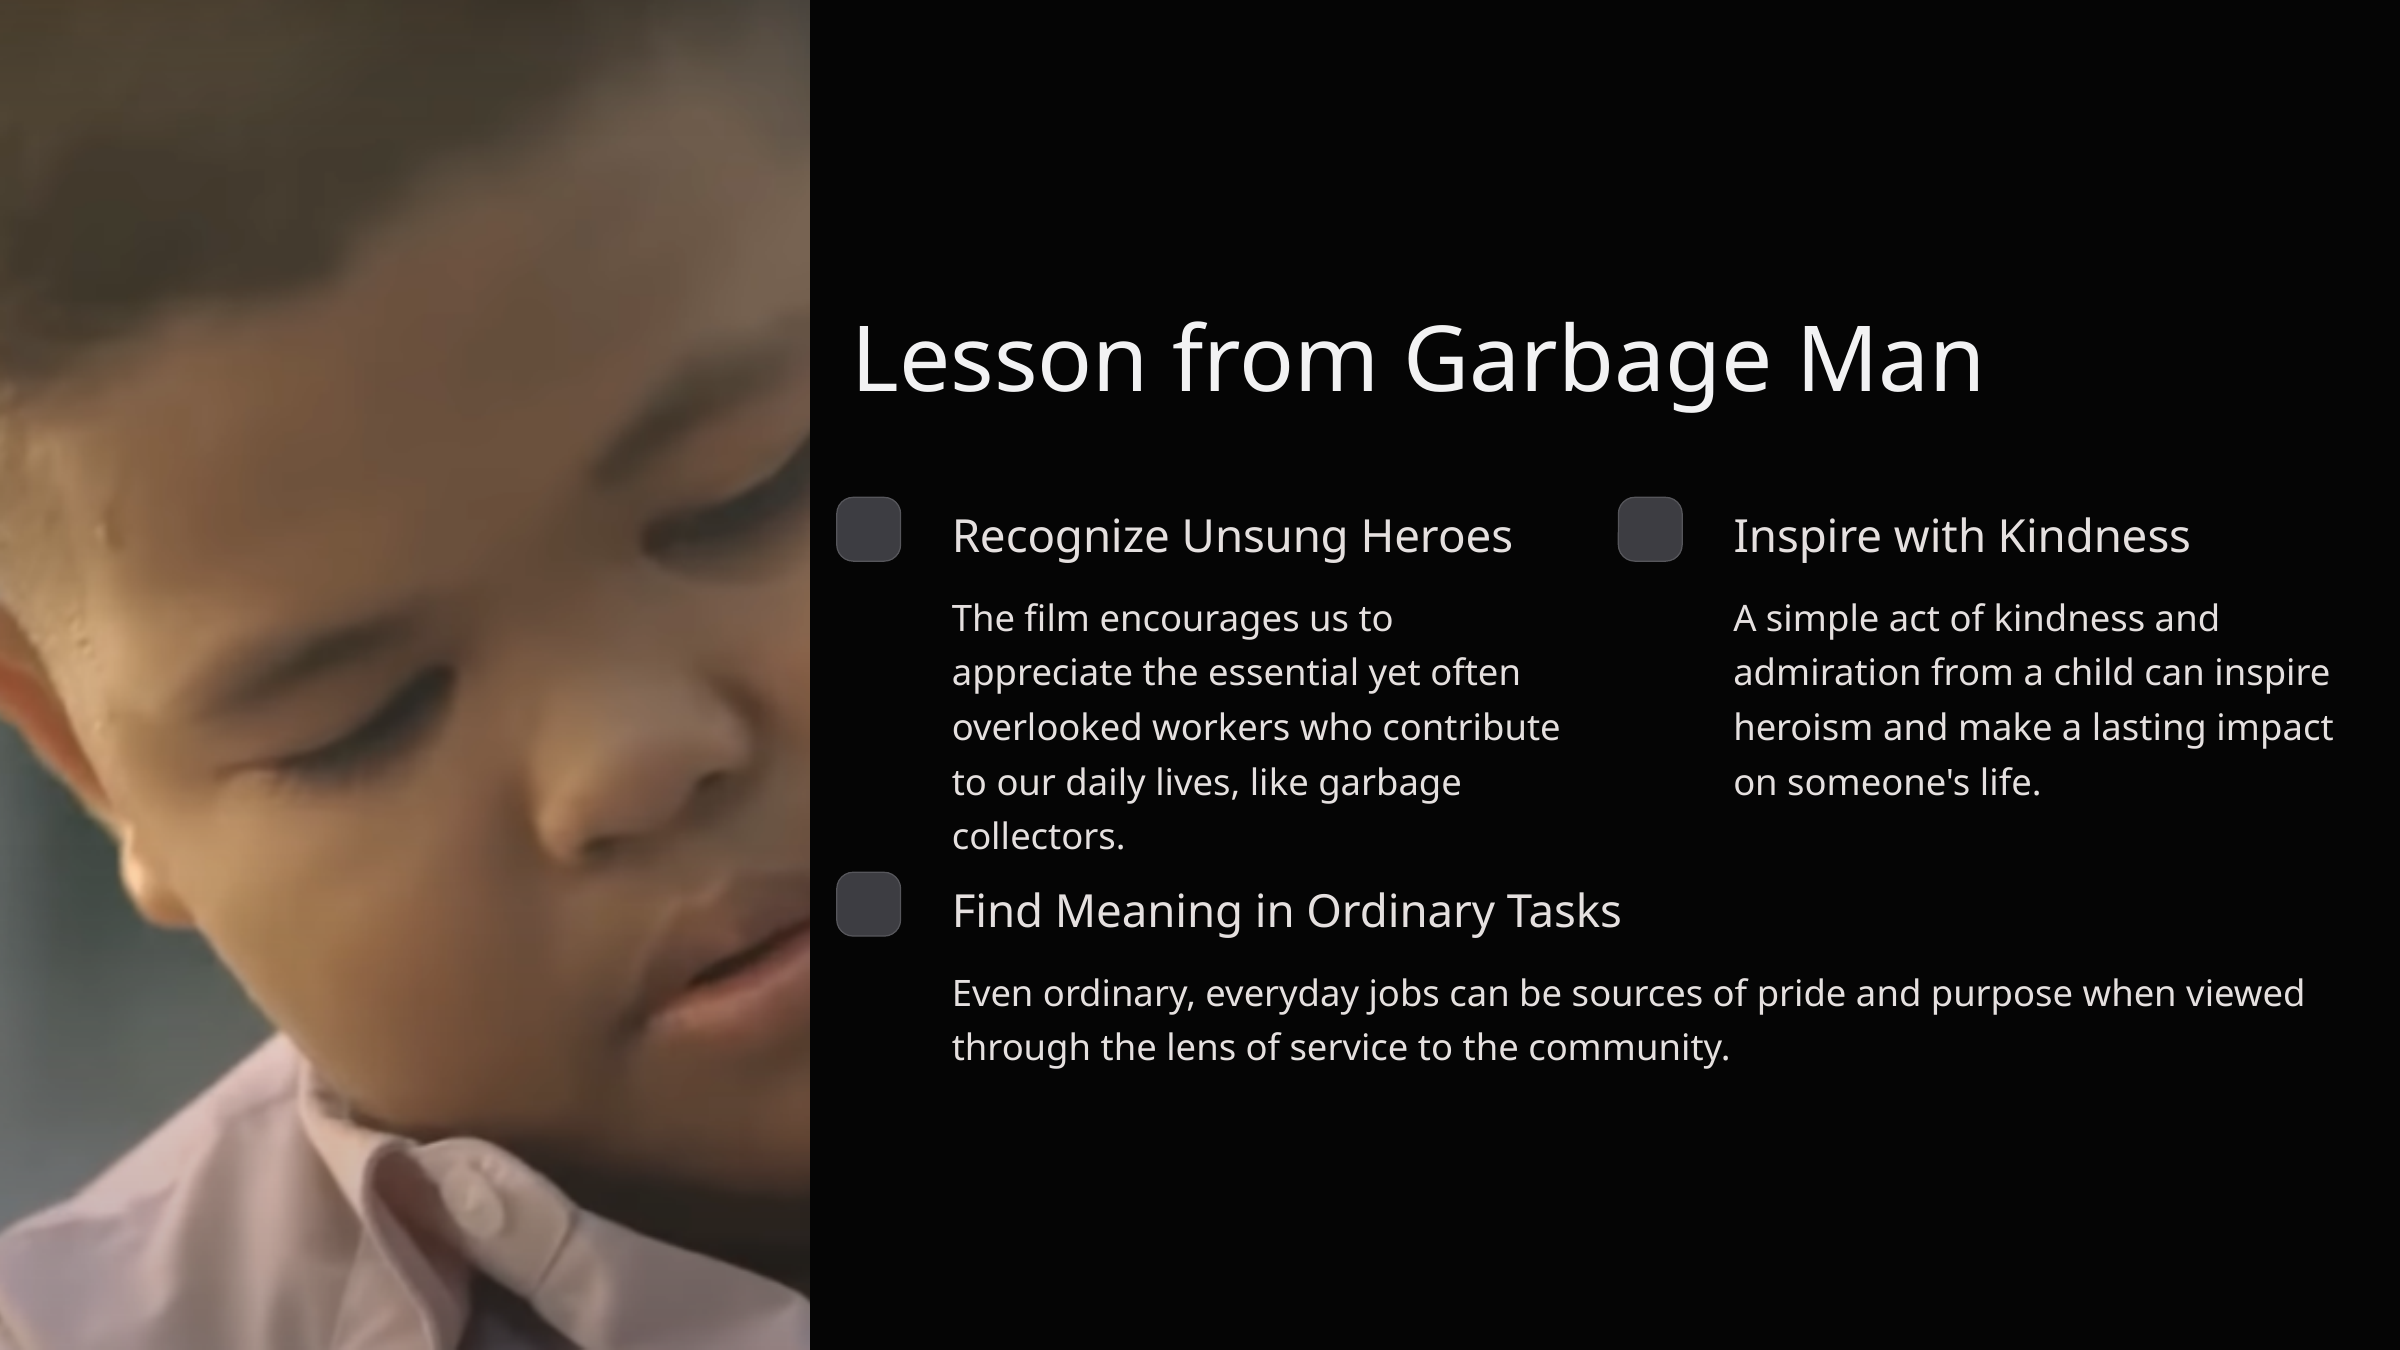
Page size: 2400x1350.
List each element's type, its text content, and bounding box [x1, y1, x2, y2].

text_box Find Meaning in Ordinary Tasks [937, 872, 1633, 930]
text_box Recognize Unsung Heroes [937, 497, 1520, 555]
picture [0, 0, 810, 1350]
text_box [836, 497, 901, 562]
text_box [836, 872, 901, 937]
text_box The film encourages us to appreciate the essential yet often overlooked workers who contribute to our daily lives, like garbage collectors. [937, 576, 1582, 795]
text_box Inspire with Kindness [1718, 497, 2185, 555]
text_box [1618, 497, 1683, 562]
text_box Lesson from Garbage Man [836, 287, 2033, 402]
text_box Even ordinary, everyday jobs can be sources of pride and purpose when viewed through the lens of service to the community. [937, 951, 2364, 1061]
text_box [810, 0, 2400, 1350]
text_box A simple act of kindness and admiration from a child can inspire heroism and make a lasting impact on someone's life. [1718, 576, 2364, 795]
